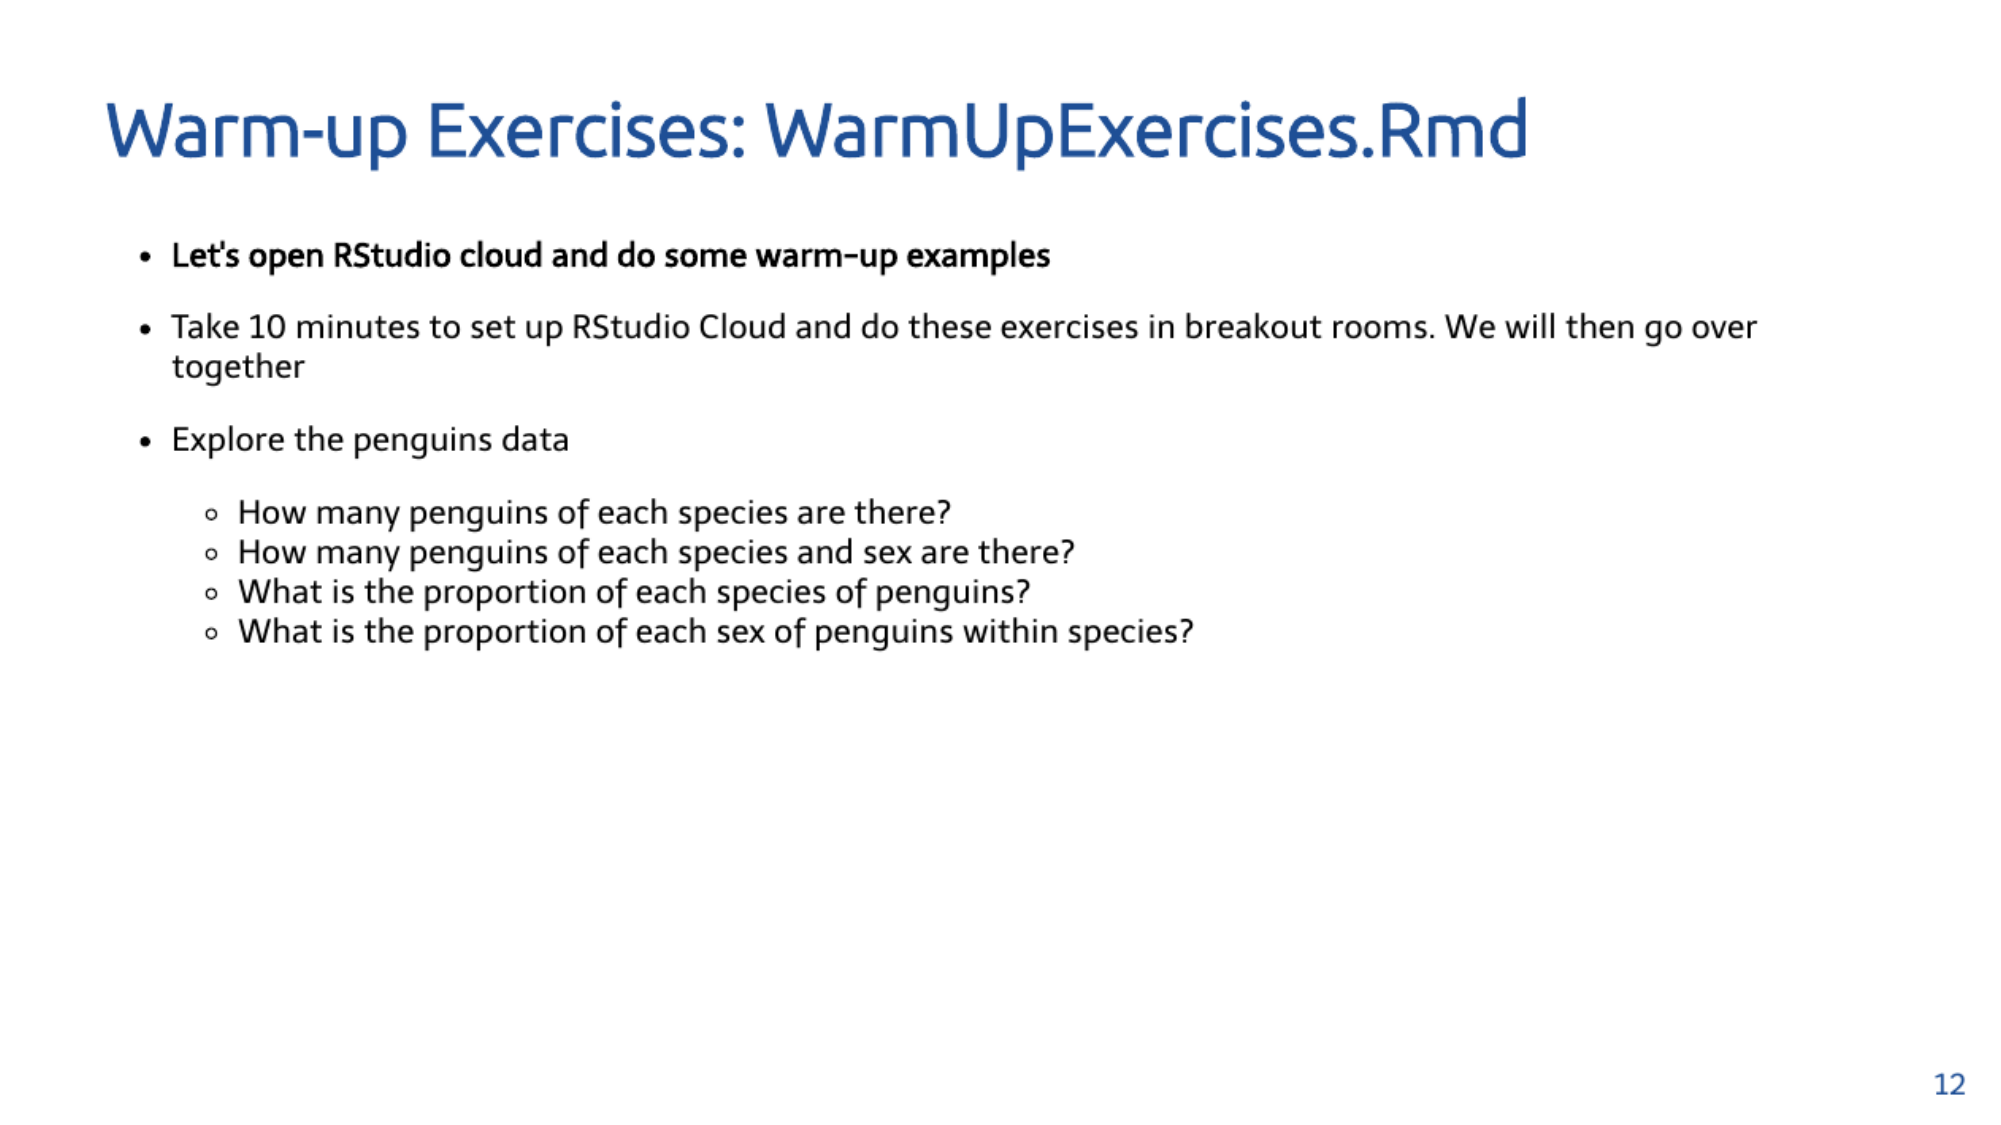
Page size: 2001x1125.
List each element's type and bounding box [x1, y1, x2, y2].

list [0, 0, 2000, 1125]
